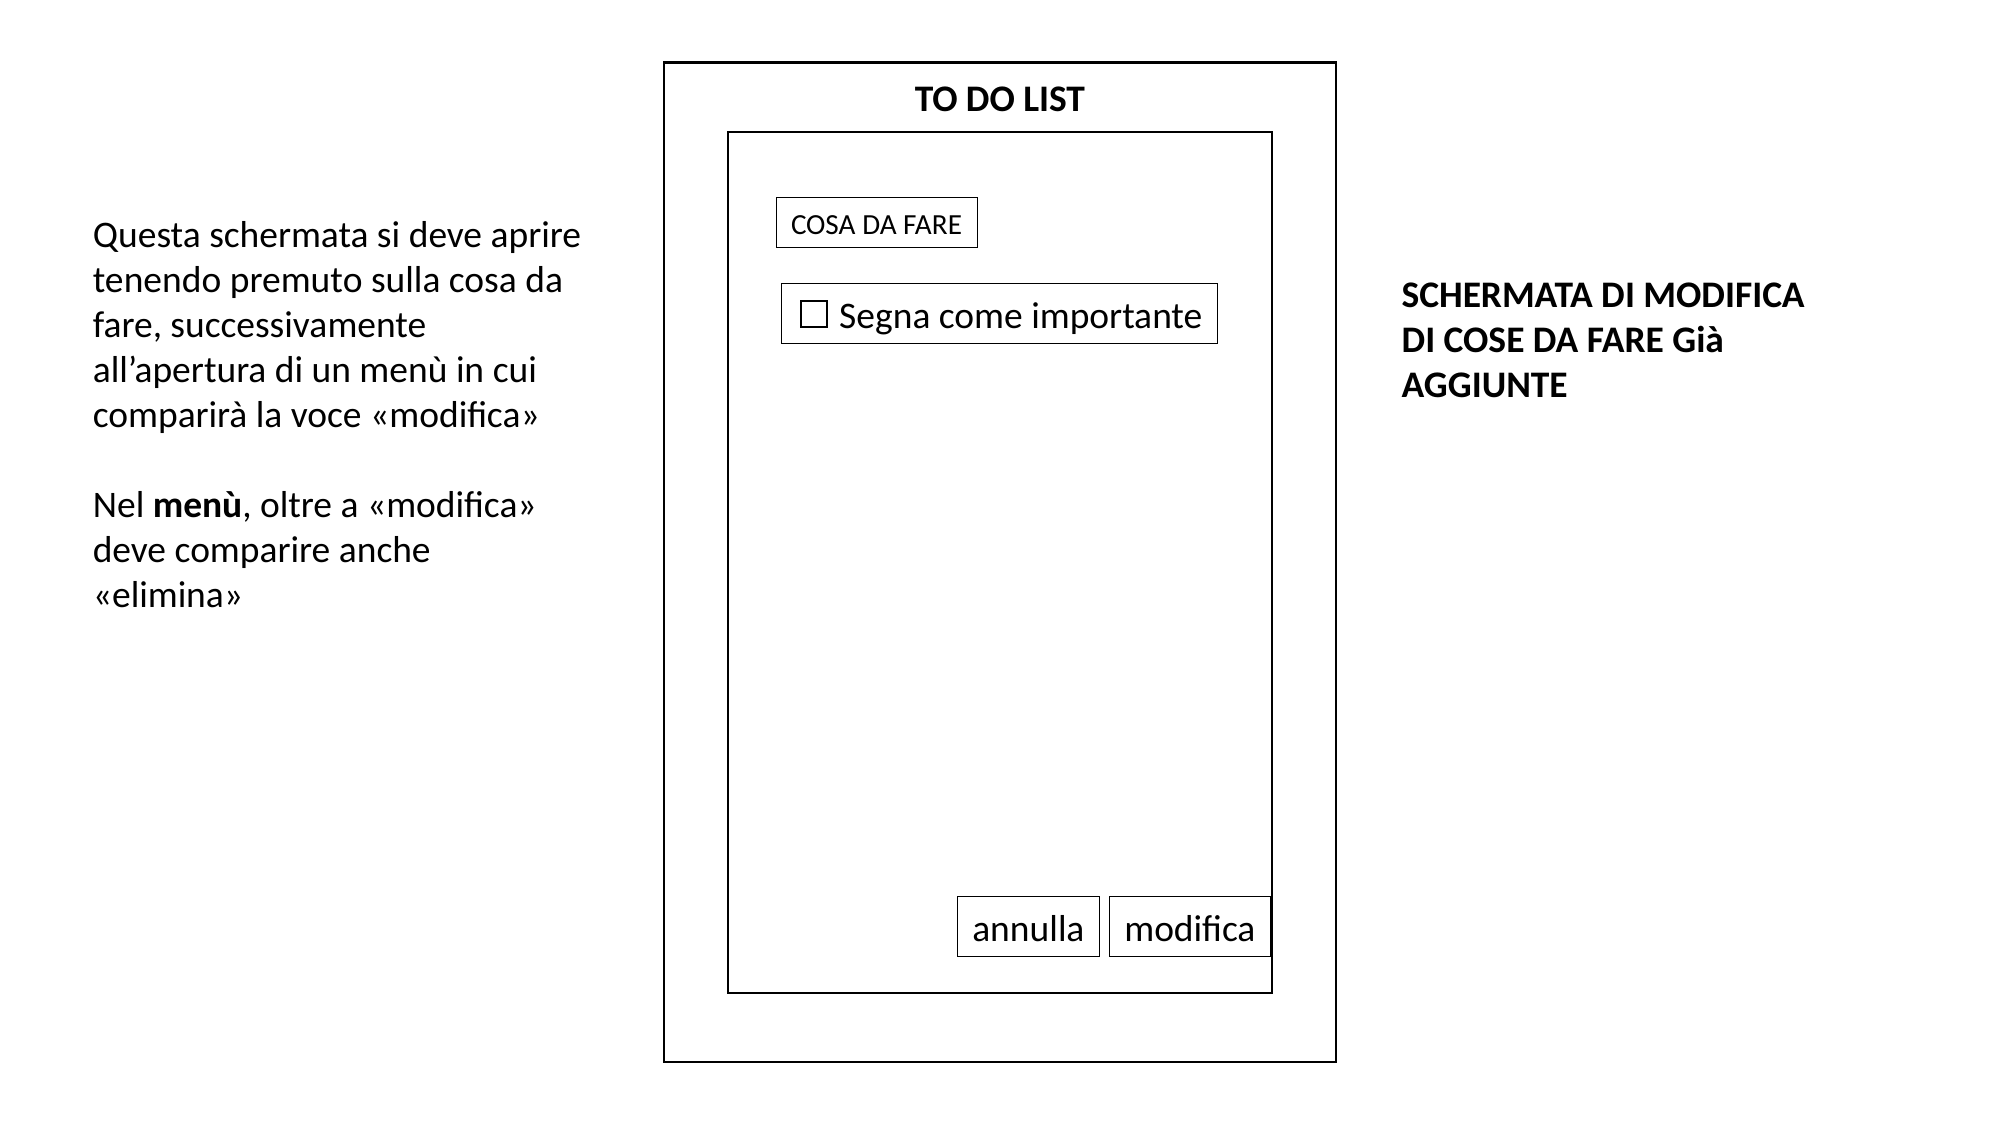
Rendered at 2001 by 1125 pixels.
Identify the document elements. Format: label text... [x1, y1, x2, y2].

text_box annulla [957, 896, 1100, 957]
text_box [727, 131, 1273, 994]
text_box modifica [1109, 896, 1271, 957]
text_box Questa schermata si deve aprire tenendo premuto sulla cosa da fare, successivamente all’apertura di un menù in cui comparirà la voce «modifica» Nel menù, oltre a «modifica» deve comparire anche «elimina» [78, 202, 600, 623]
text_box [663, 61, 1337, 1063]
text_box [779, 283, 1221, 345]
text_box COSA DA FARE [776, 197, 978, 248]
text_box SCHERMATA DI MODIFICA DI COSE DA FARE Già AGGIUNTE [1386, 262, 1840, 413]
text_box TO DO LIST [899, 66, 1100, 127]
